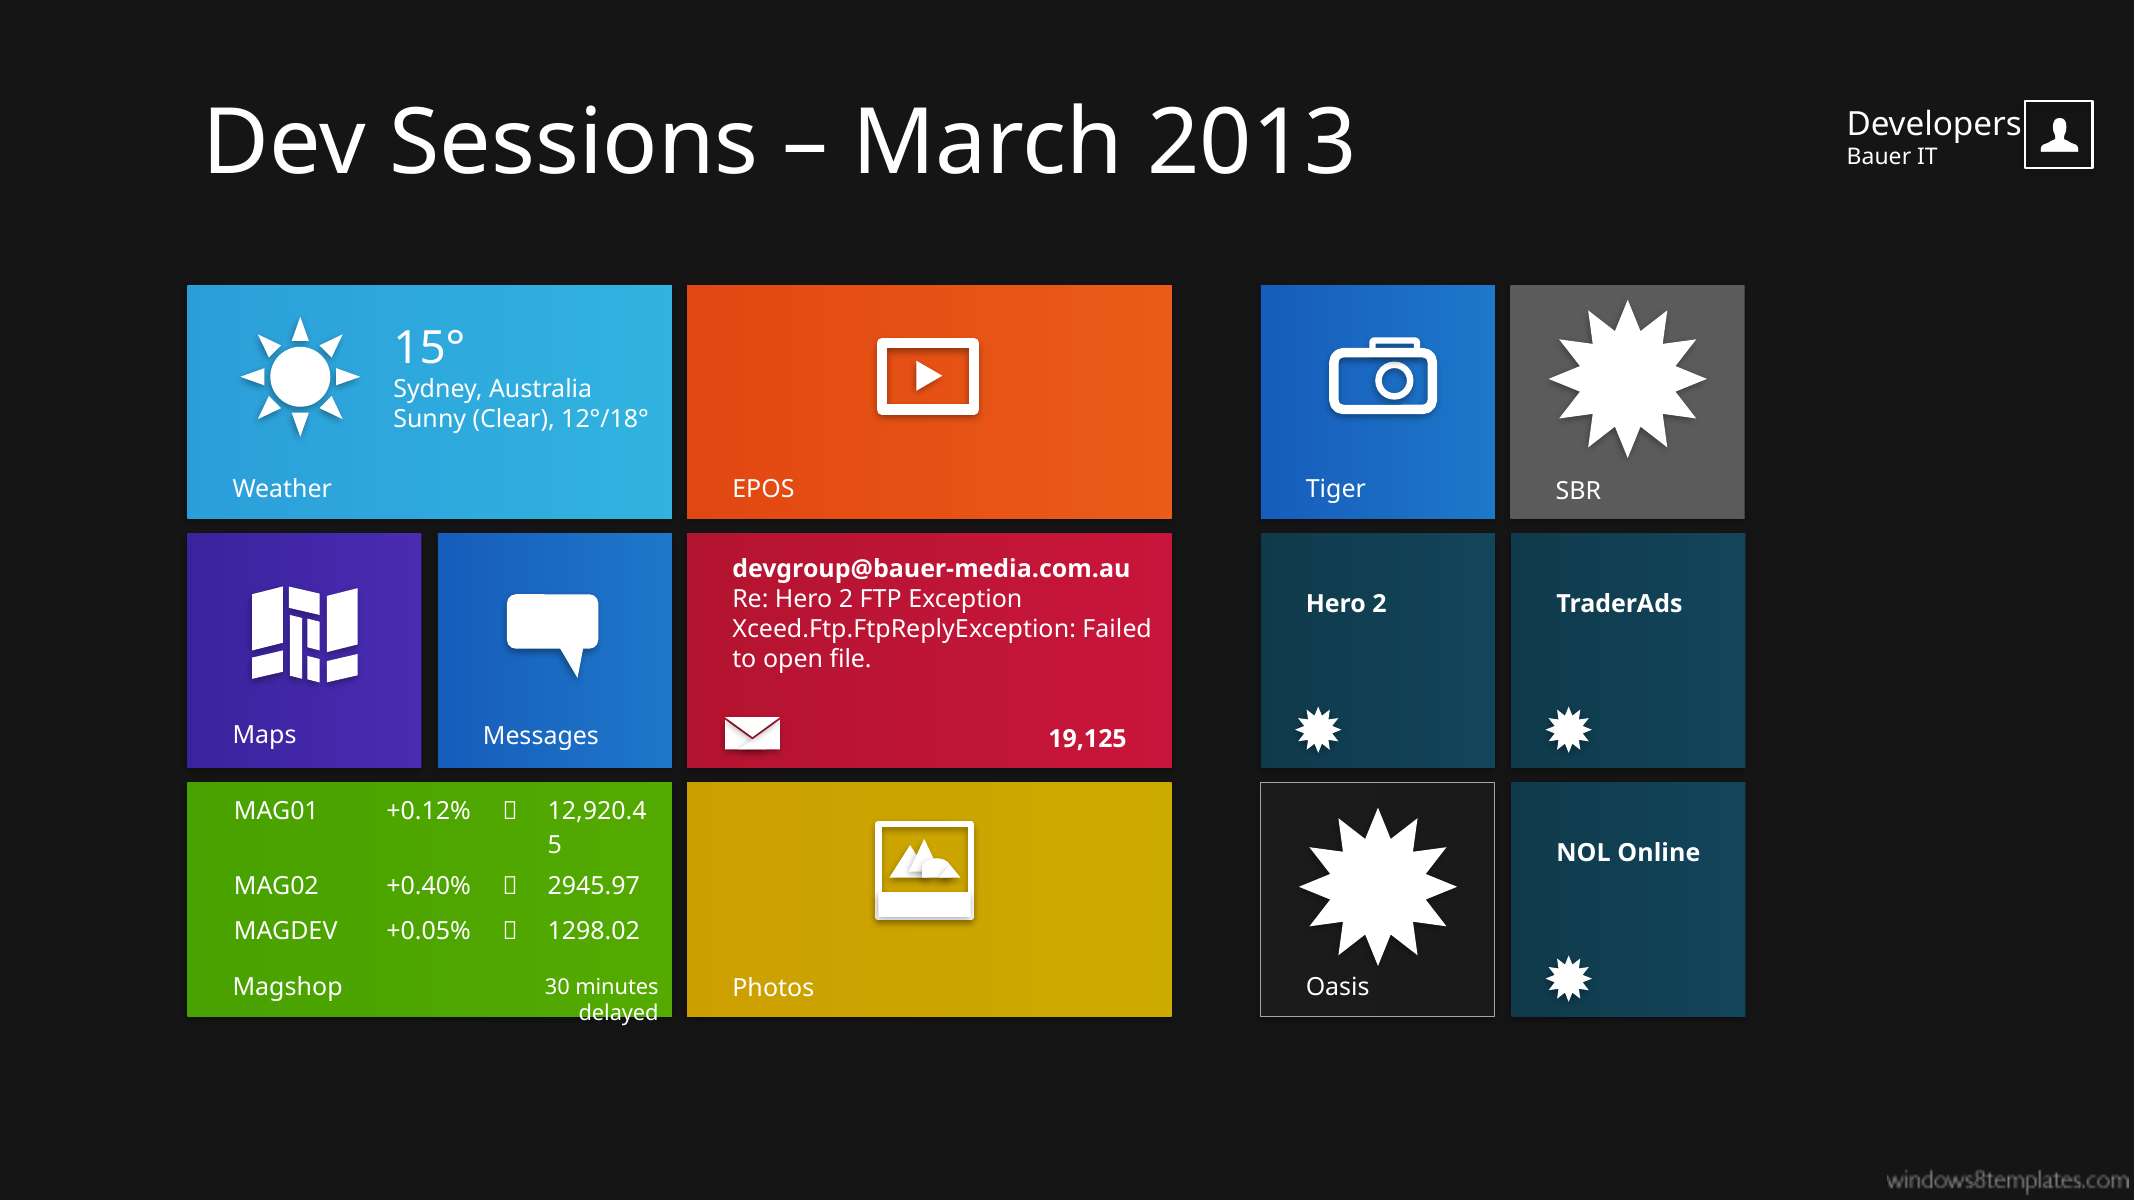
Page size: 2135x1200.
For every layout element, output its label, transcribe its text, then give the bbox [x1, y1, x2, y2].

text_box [686, 533, 1172, 769]
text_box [187, 284, 673, 520]
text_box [1511, 533, 1746, 769]
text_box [686, 782, 1172, 1018]
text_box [437, 533, 673, 768]
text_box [187, 533, 422, 769]
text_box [1831, 93, 2135, 178]
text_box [1260, 533, 1496, 769]
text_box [686, 284, 1172, 520]
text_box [1510, 284, 1745, 521]
text_box Dev Sessions – March 2013 [187, 74, 2135, 200]
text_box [1511, 782, 1746, 1018]
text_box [1260, 284, 1496, 520]
picture [1887, 1169, 2129, 1195]
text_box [187, 782, 674, 1017]
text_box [1260, 782, 1496, 1018]
